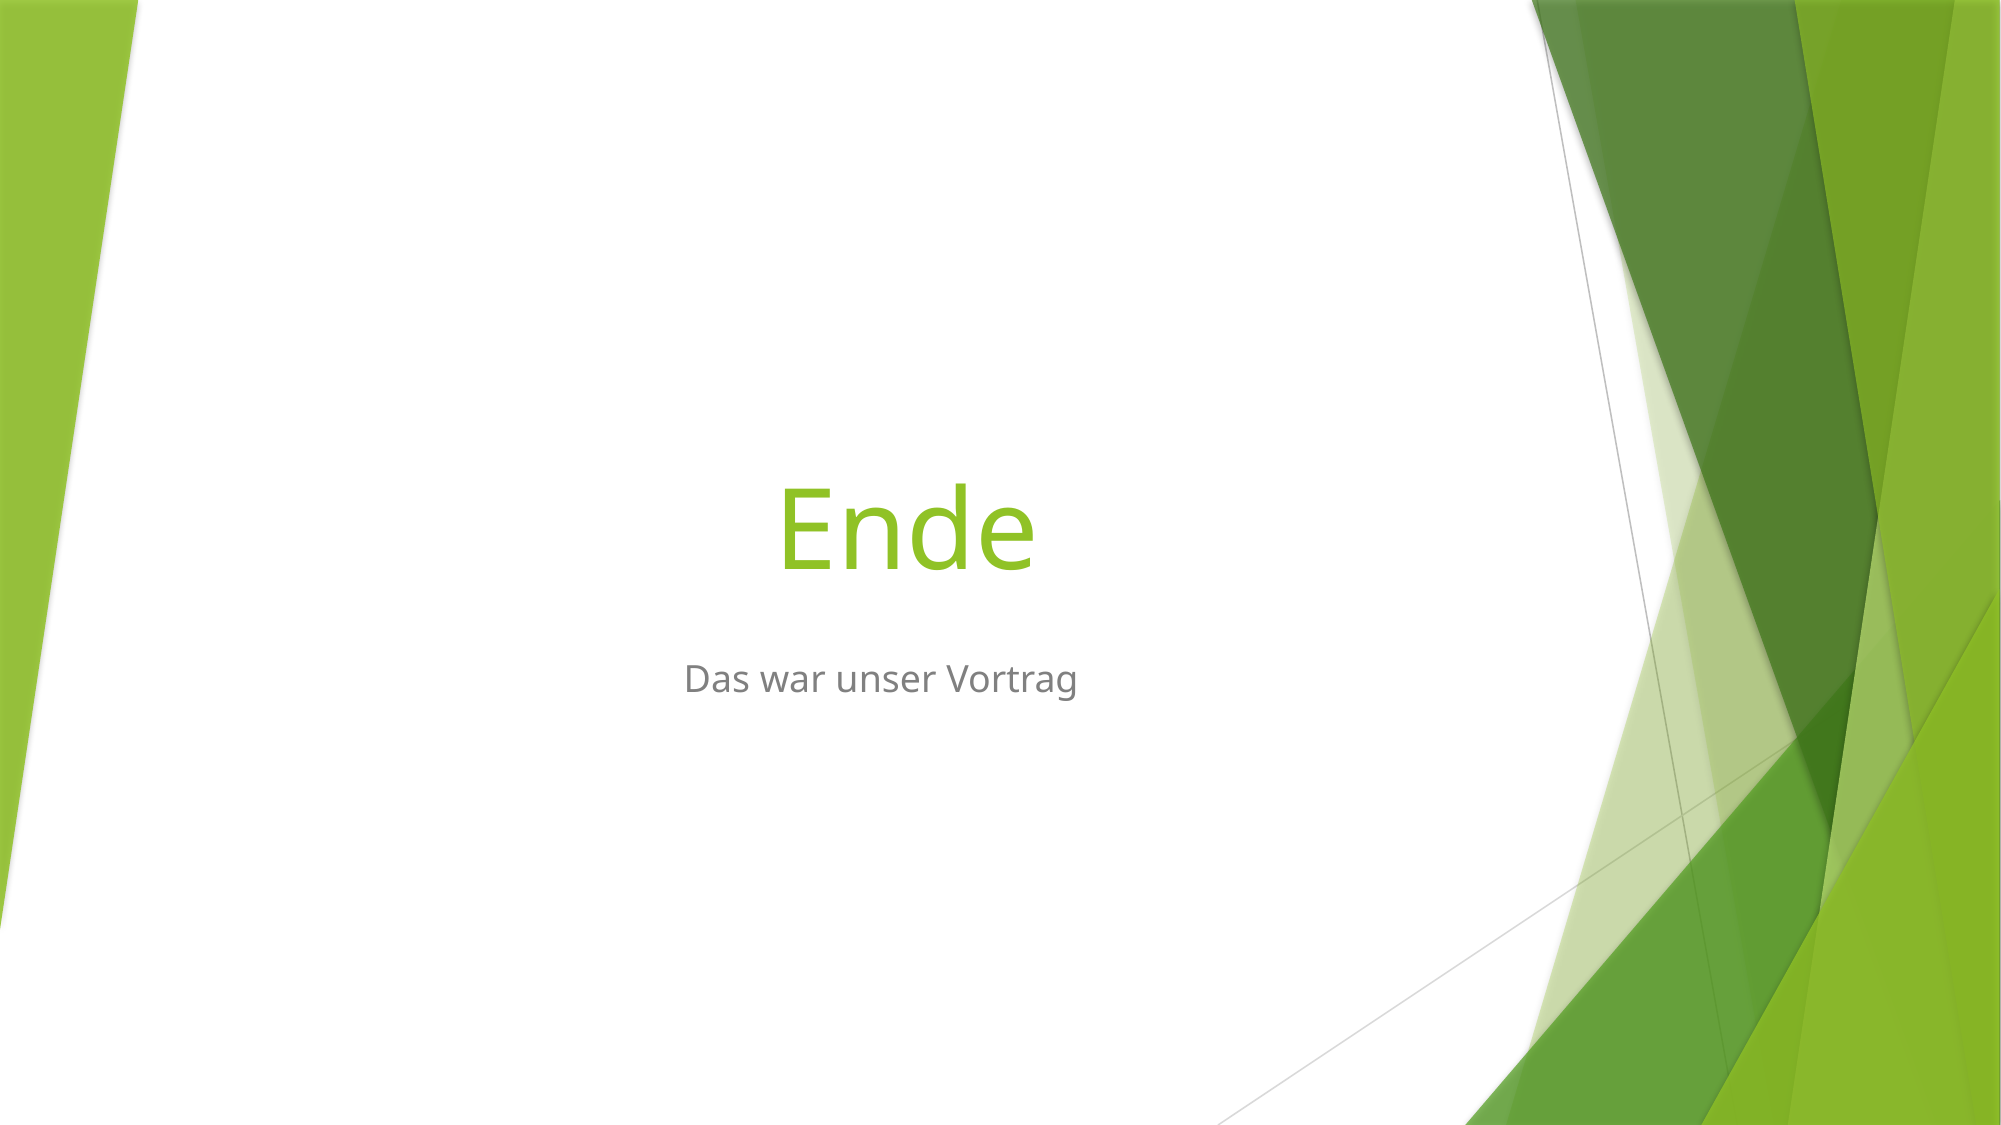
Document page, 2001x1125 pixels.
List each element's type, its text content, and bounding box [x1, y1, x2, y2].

title Ende [0, 329, 1055, 600]
subtitle Das war unser Vortrag [0, 647, 1104, 828]
